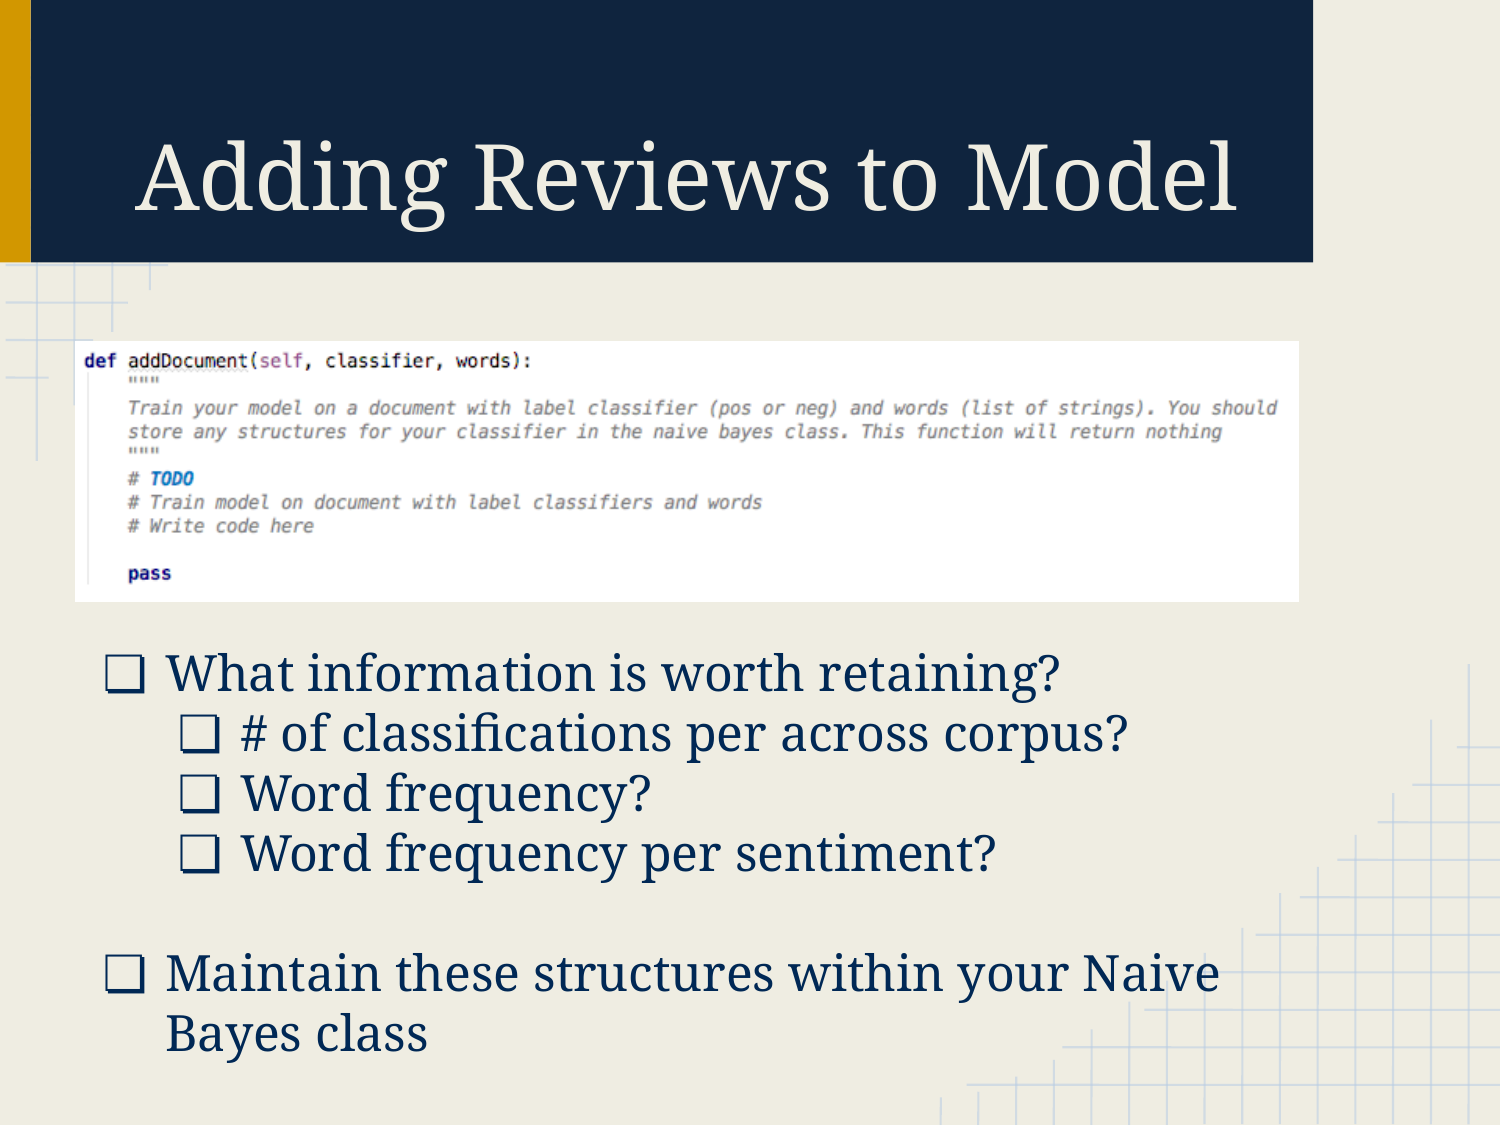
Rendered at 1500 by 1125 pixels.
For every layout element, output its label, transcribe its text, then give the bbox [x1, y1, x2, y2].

picture [74, 341, 1299, 602]
list What information is worth retaining? # of classifications per across corpus? Word frequency? Word frequency per sentiment? Maintain these structures within your Naive Bayes class [75, 626, 1299, 1069]
title Adding Reviews to Model [75, 22, 1276, 244]
